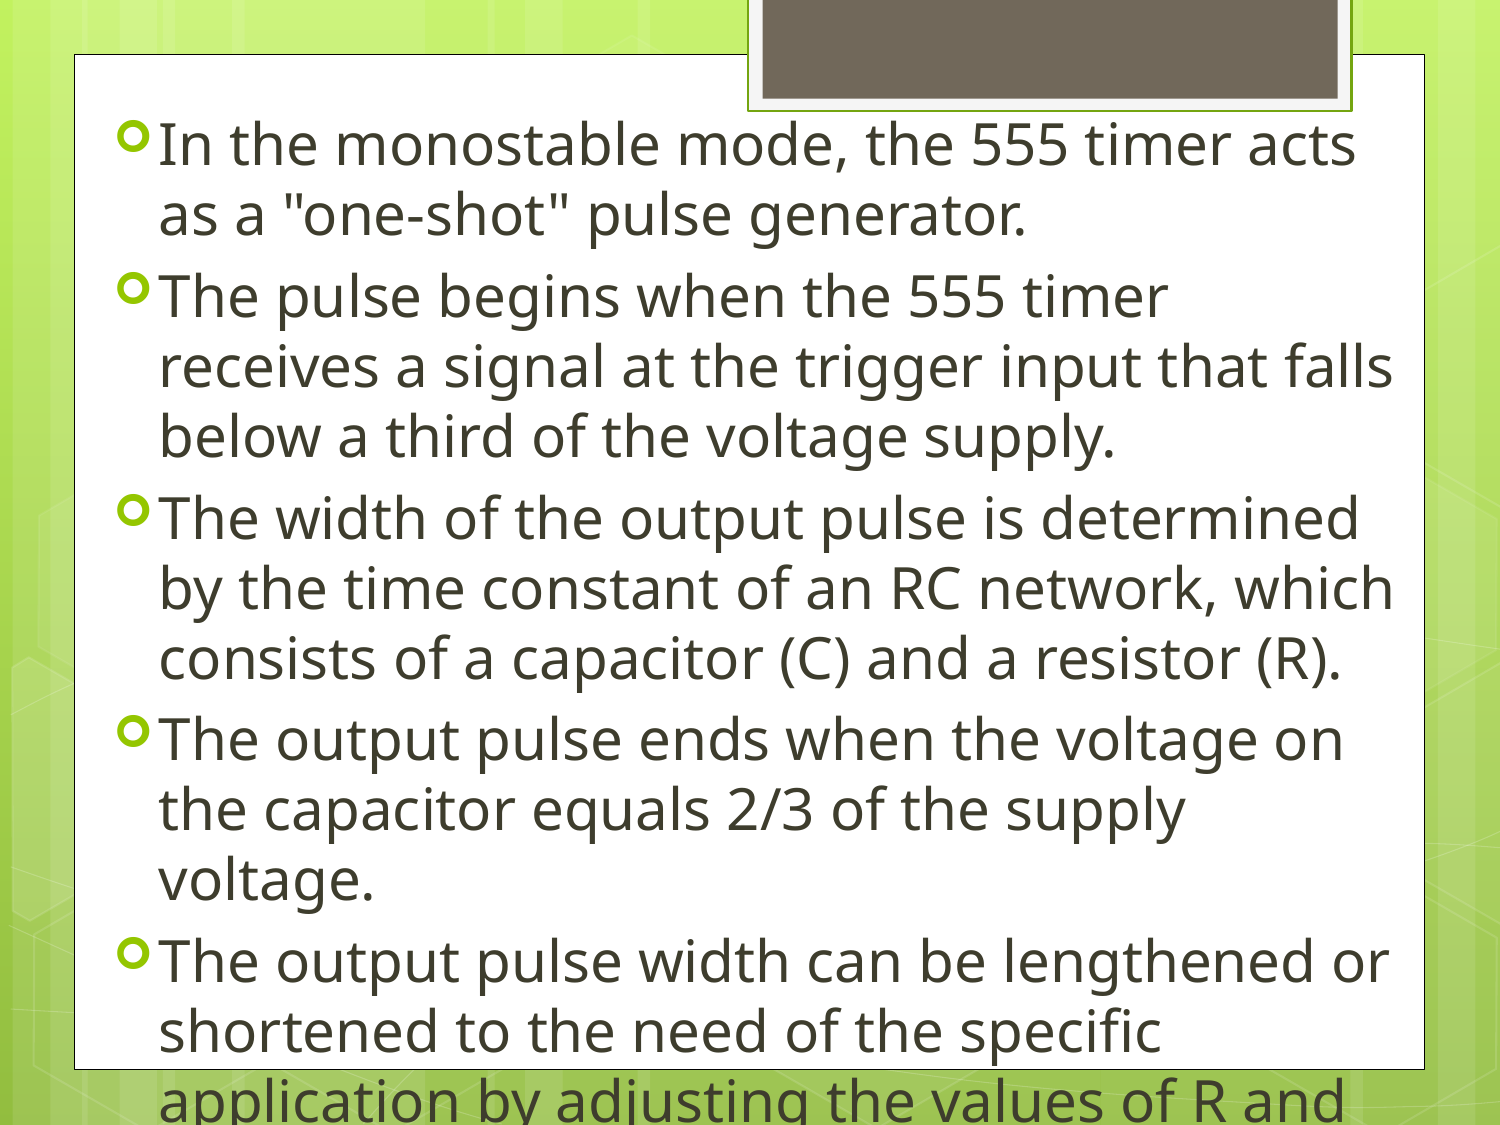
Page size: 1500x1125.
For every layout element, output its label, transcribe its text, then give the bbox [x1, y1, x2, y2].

list In the monostable mode, the 555 timer acts as a "one-shot" pulse generator. The pulse begins when the 555 timer receives a signal at the trigger input that falls below a third of the voltage supply. The width of the output pulse is determined by the time constant of an RC network, which consists of a capacitor (C) and a resistor (R). The output pulse ends when the voltage on the capacitor equals 2/3 of the supply voltage. The output pulse width can be lengthened or shortened to the need of the specific application by adjusting the values of R and C. While using the timer IC in monostable mode, the main disadvantage is that the time span between any two triggering pulses must be greater than the RC time constant. [87, 99, 1413, 1013]
